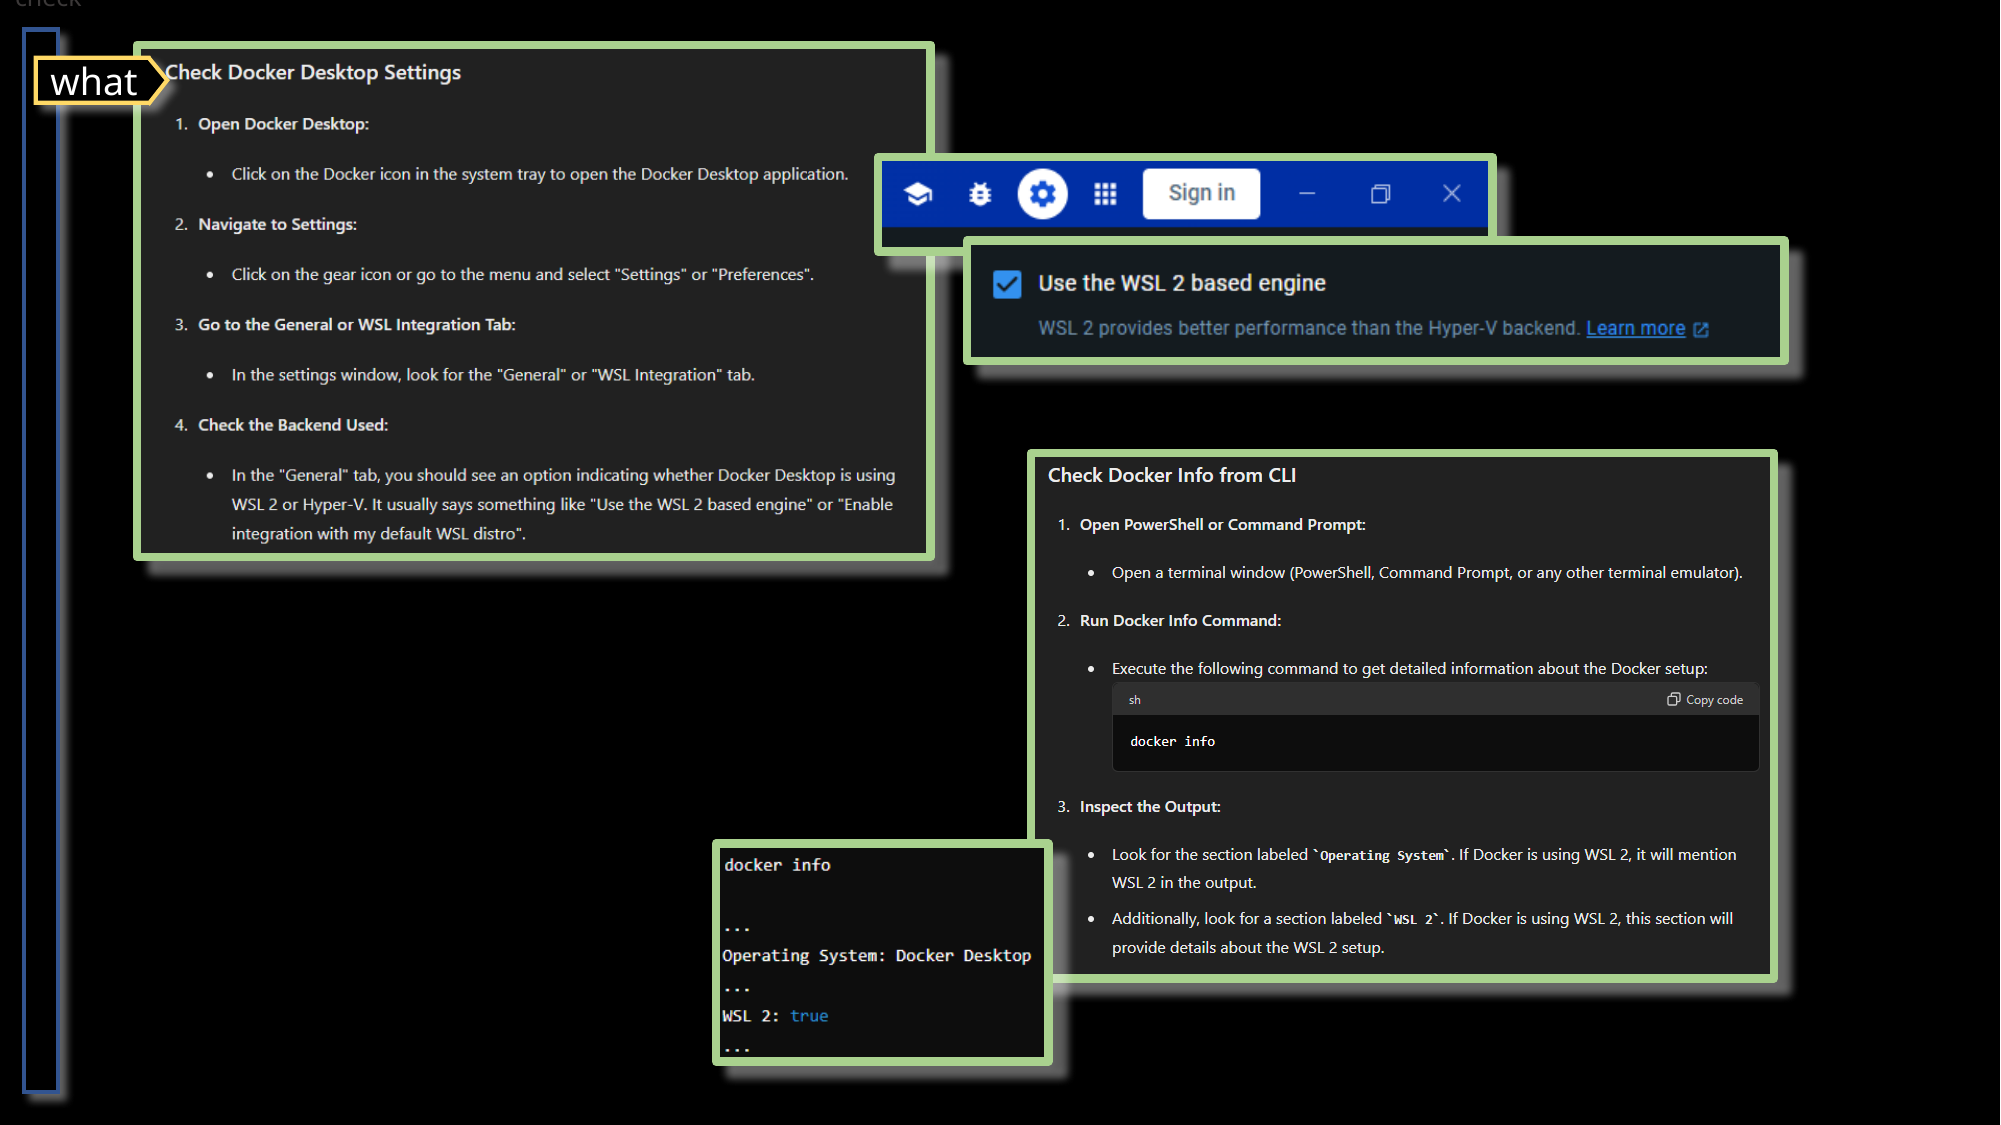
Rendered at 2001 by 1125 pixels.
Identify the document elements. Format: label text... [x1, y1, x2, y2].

text_box what [35, 57, 140, 103]
title 3. check [0, 0, 114, 154]
picture [719, 457, 1770, 1058]
text_box [23, 28, 59, 1093]
picture [140, 48, 1781, 553]
